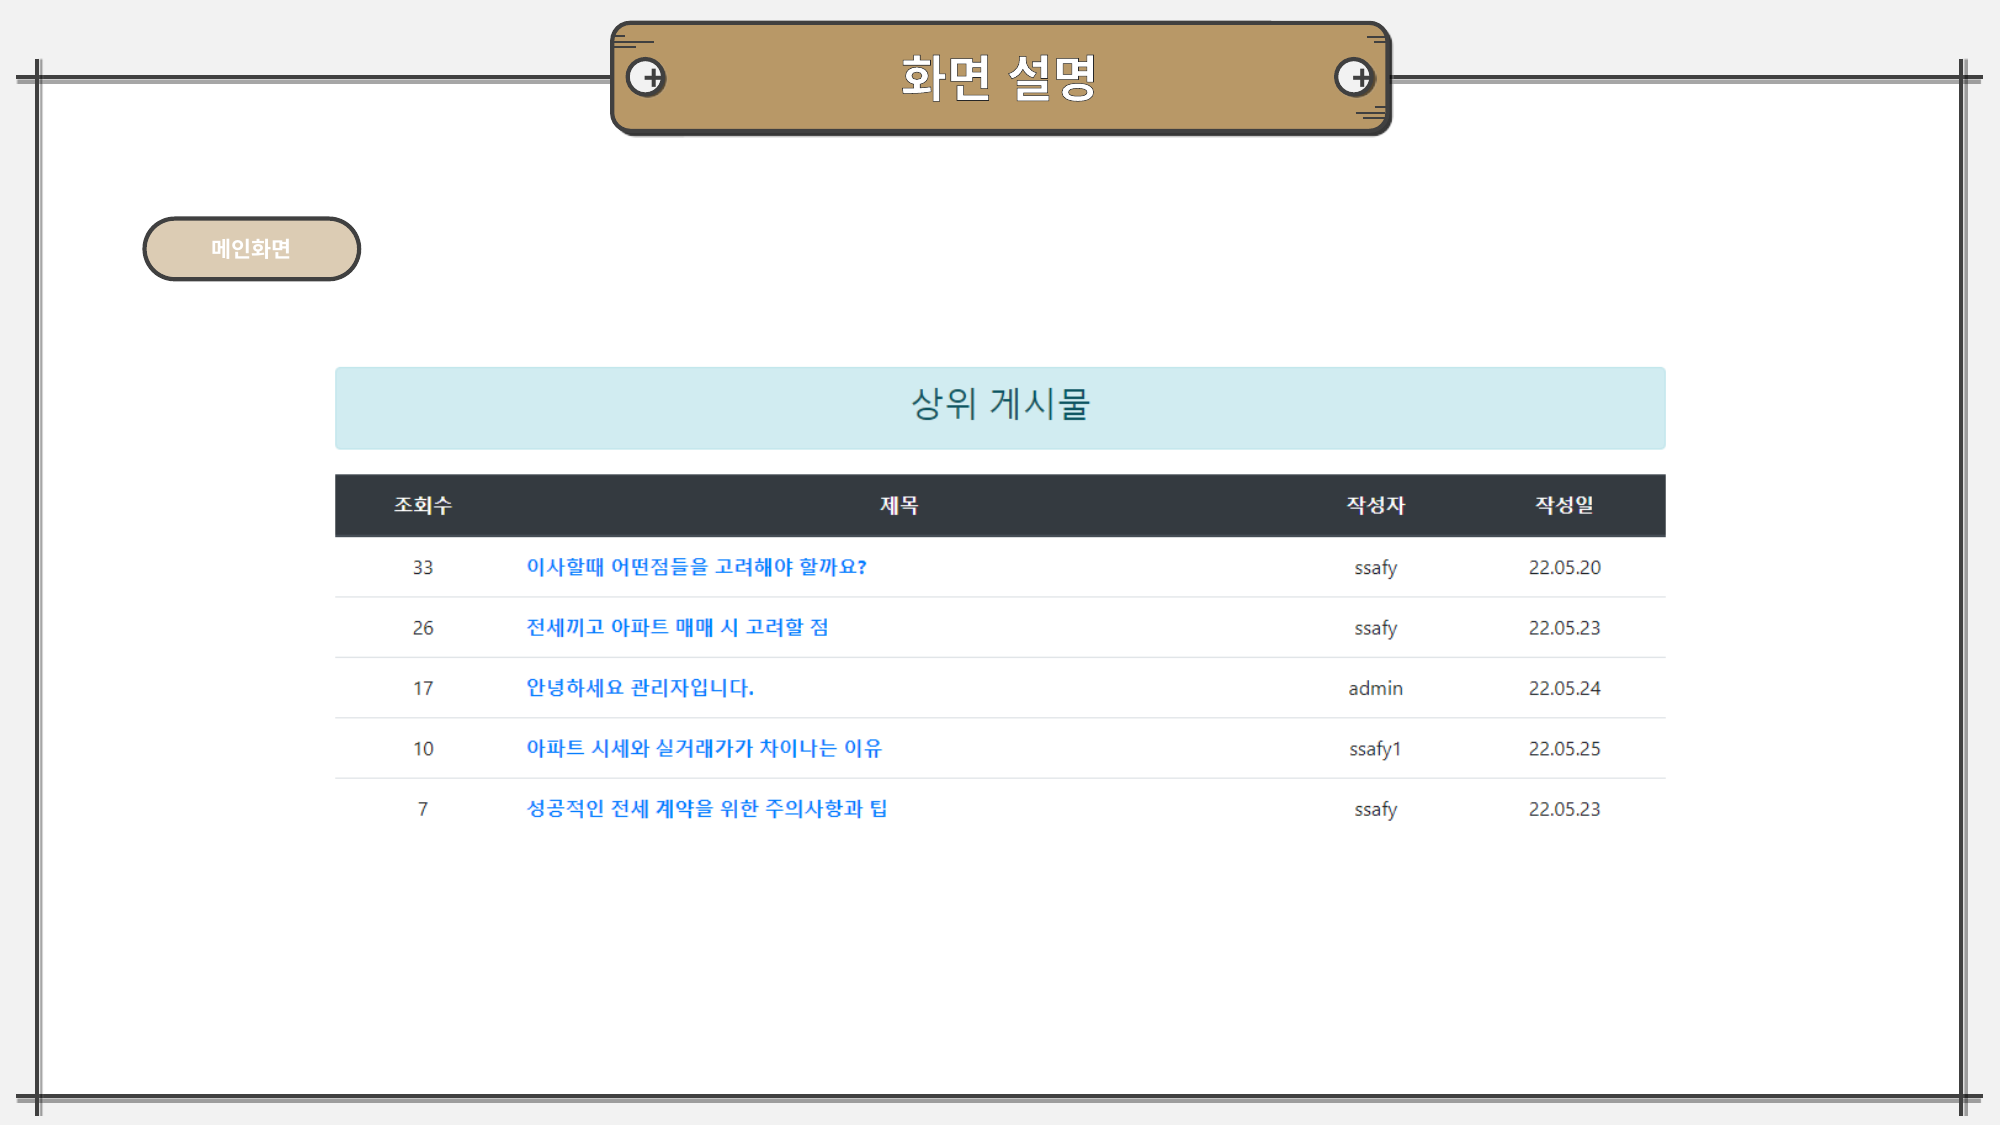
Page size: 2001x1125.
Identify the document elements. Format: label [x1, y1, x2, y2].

picture [323, 356, 1677, 864]
text_box [0, 0, 2000, 1125]
